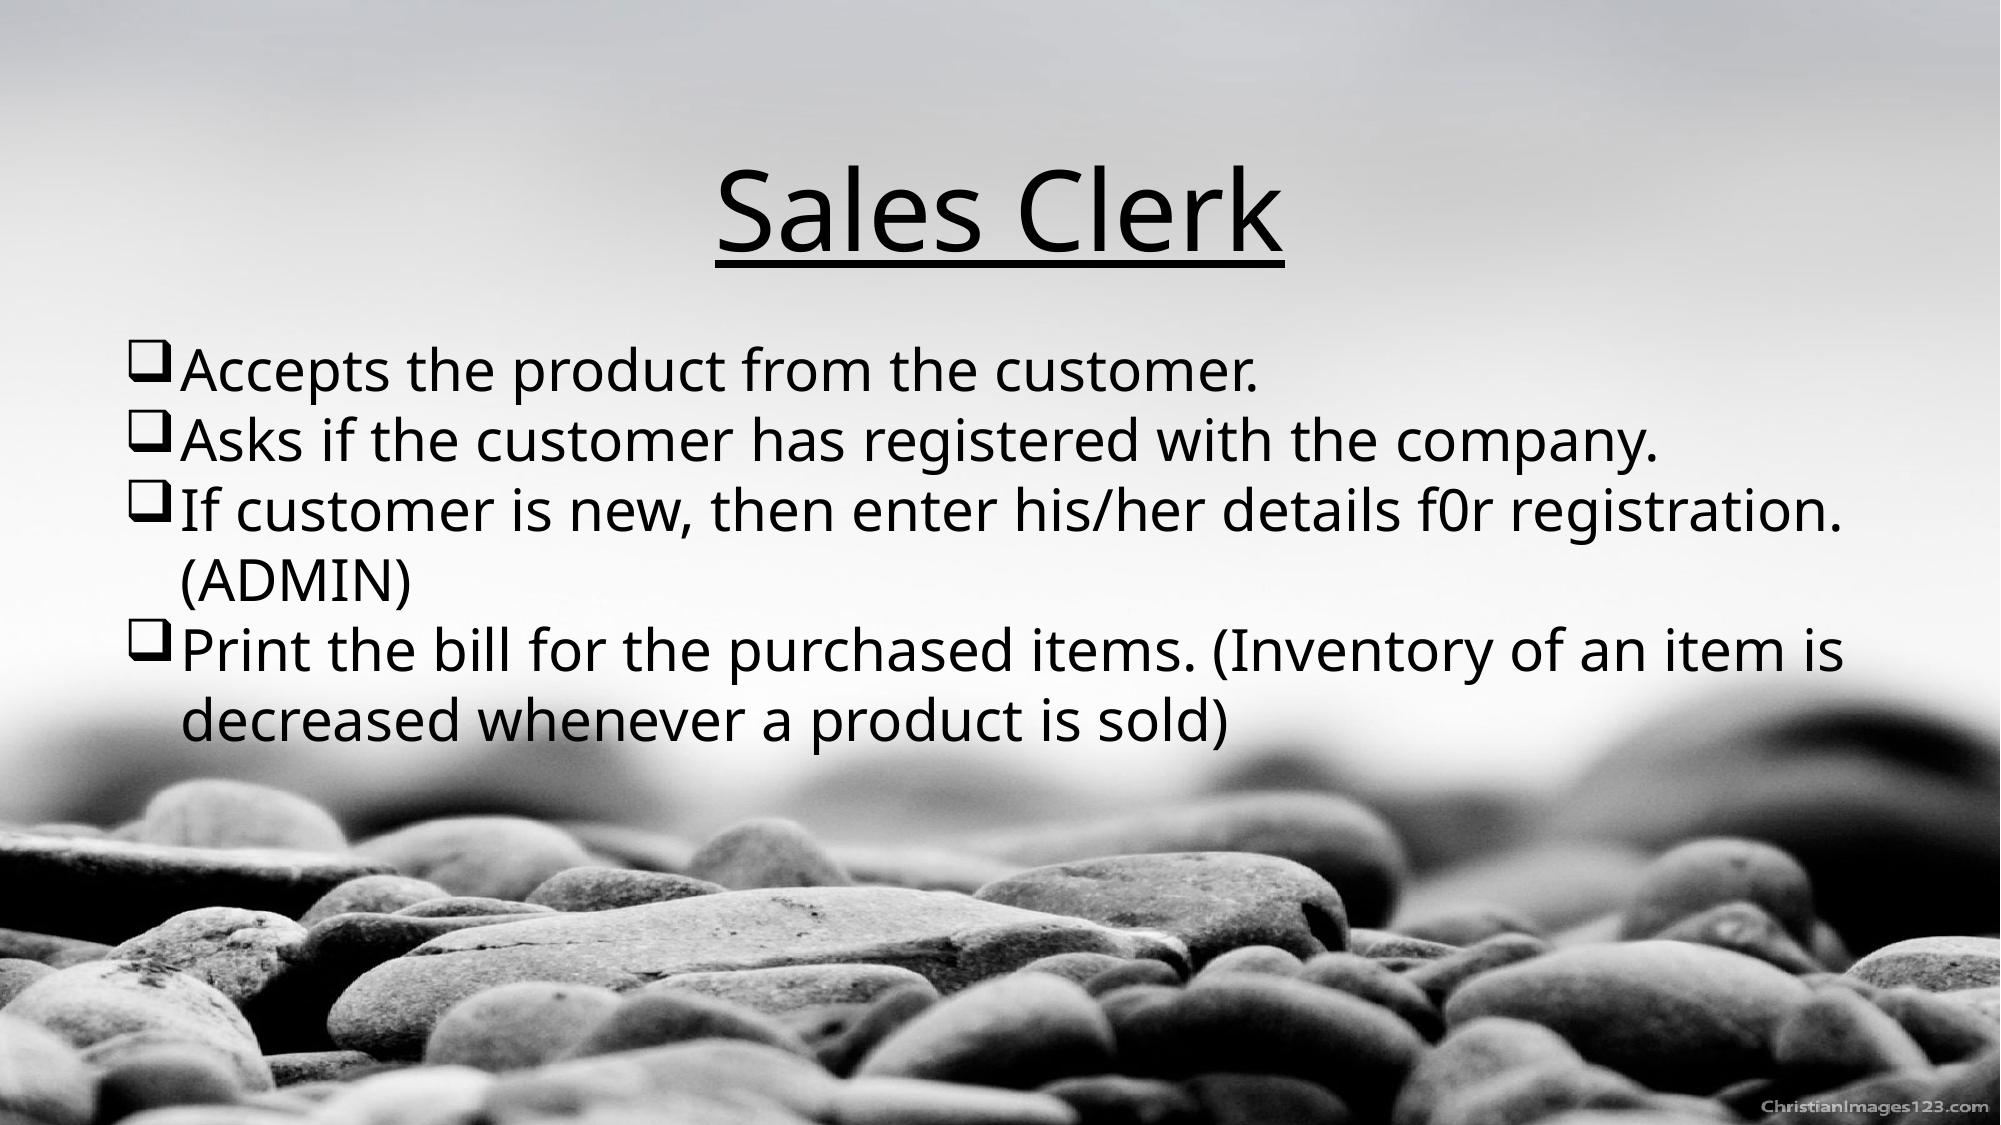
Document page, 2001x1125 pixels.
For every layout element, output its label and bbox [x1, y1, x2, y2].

list [0, 0, 2000, 1125]
